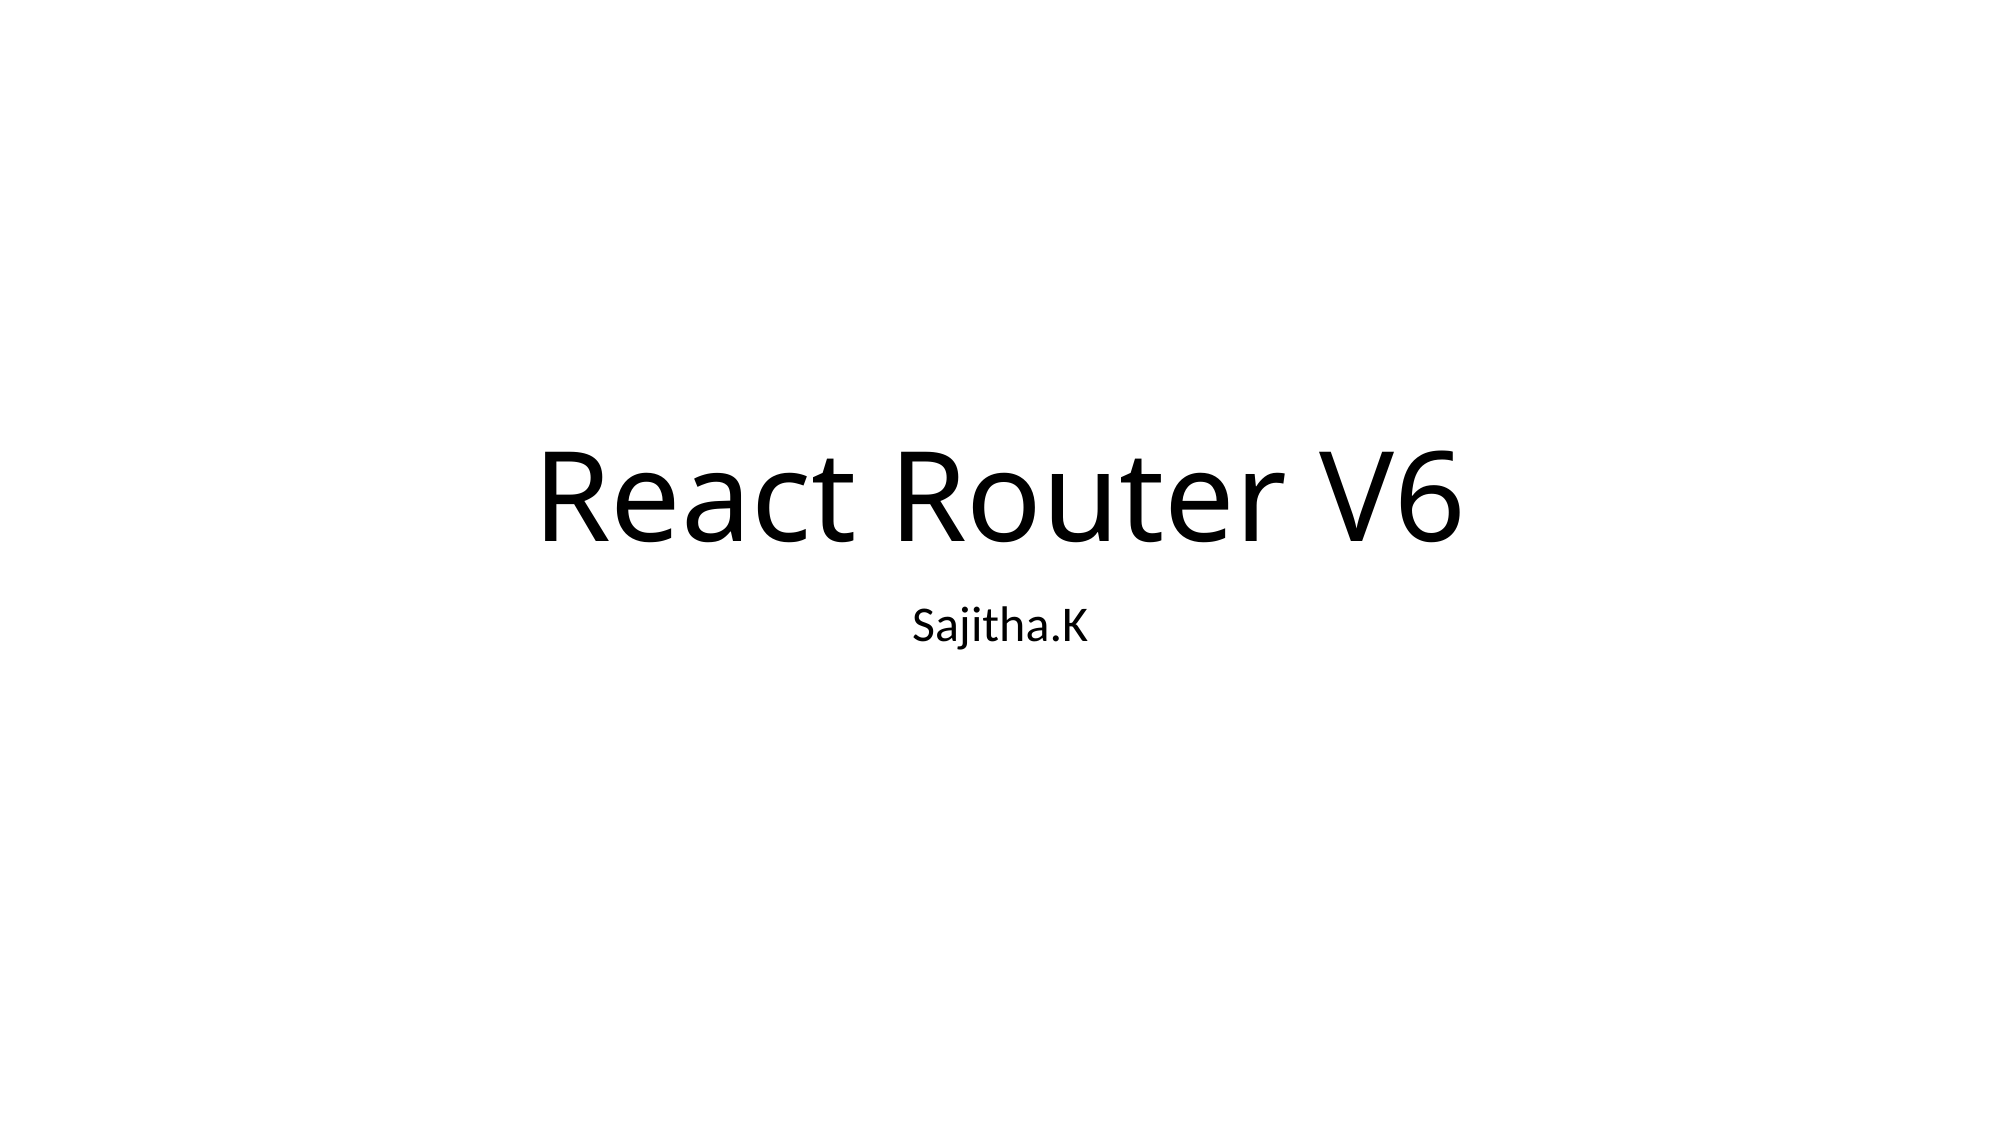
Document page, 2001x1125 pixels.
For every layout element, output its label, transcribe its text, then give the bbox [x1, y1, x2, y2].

subtitle Sajitha.K [249, 590, 1750, 863]
title React Router V6 [249, 184, 1750, 576]
